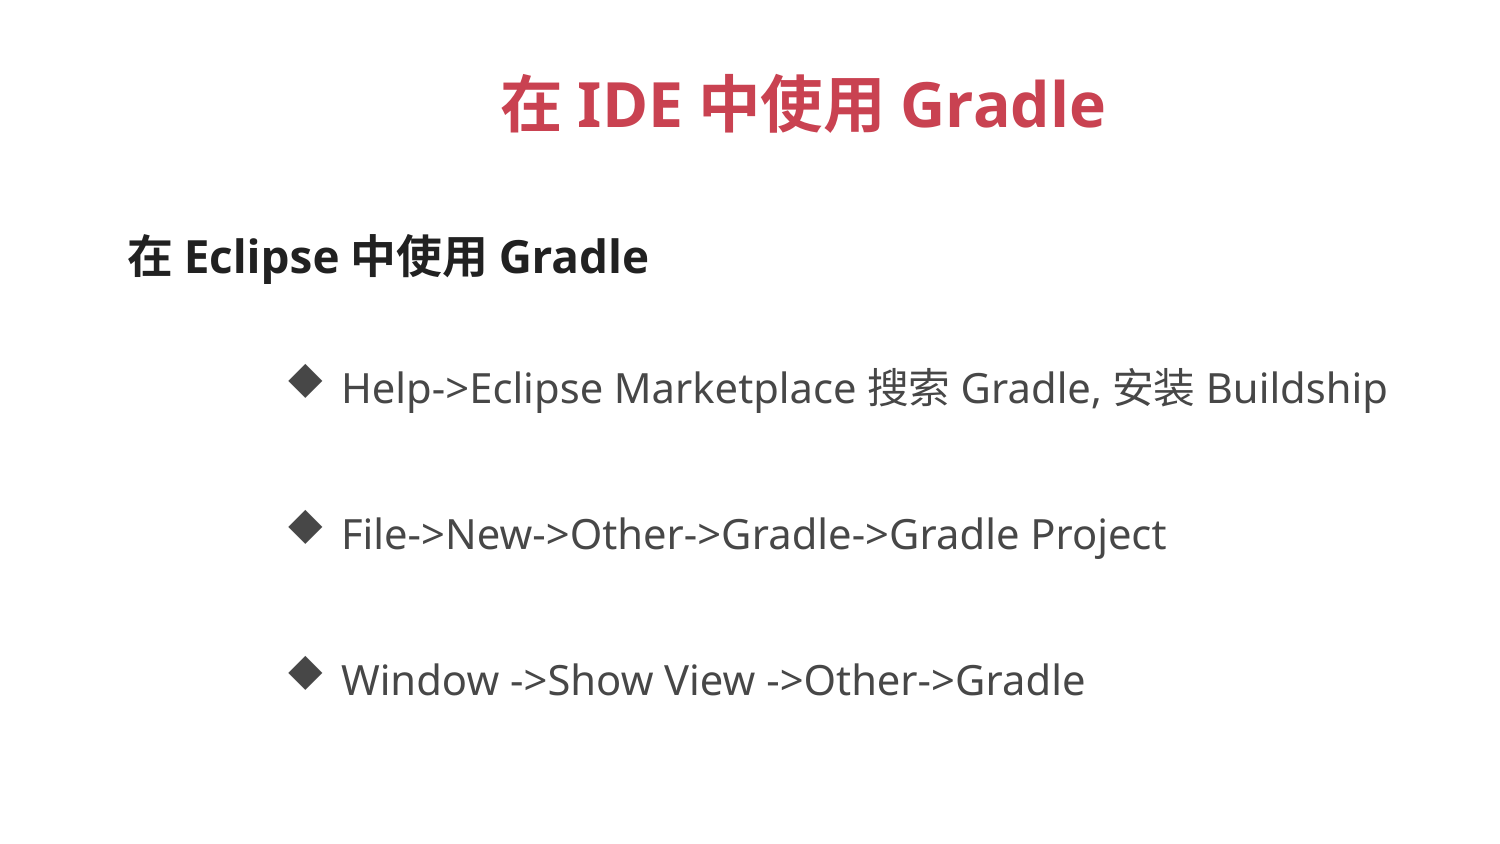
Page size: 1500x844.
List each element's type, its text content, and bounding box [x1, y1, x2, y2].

text_box 在IDE中使用Gradle [485, 57, 1122, 148]
text_box 在Eclipse中使用Gradle [112, 213, 1463, 297]
text_box File->New->Other->Gradle->Gradle Project [194, 500, 1376, 566]
text_box Window ->Show View ->Other->Gradle [194, 646, 1376, 712]
text_box Help->Eclipse Marketplace搜索Gradle,安装Buildship [194, 354, 1441, 420]
